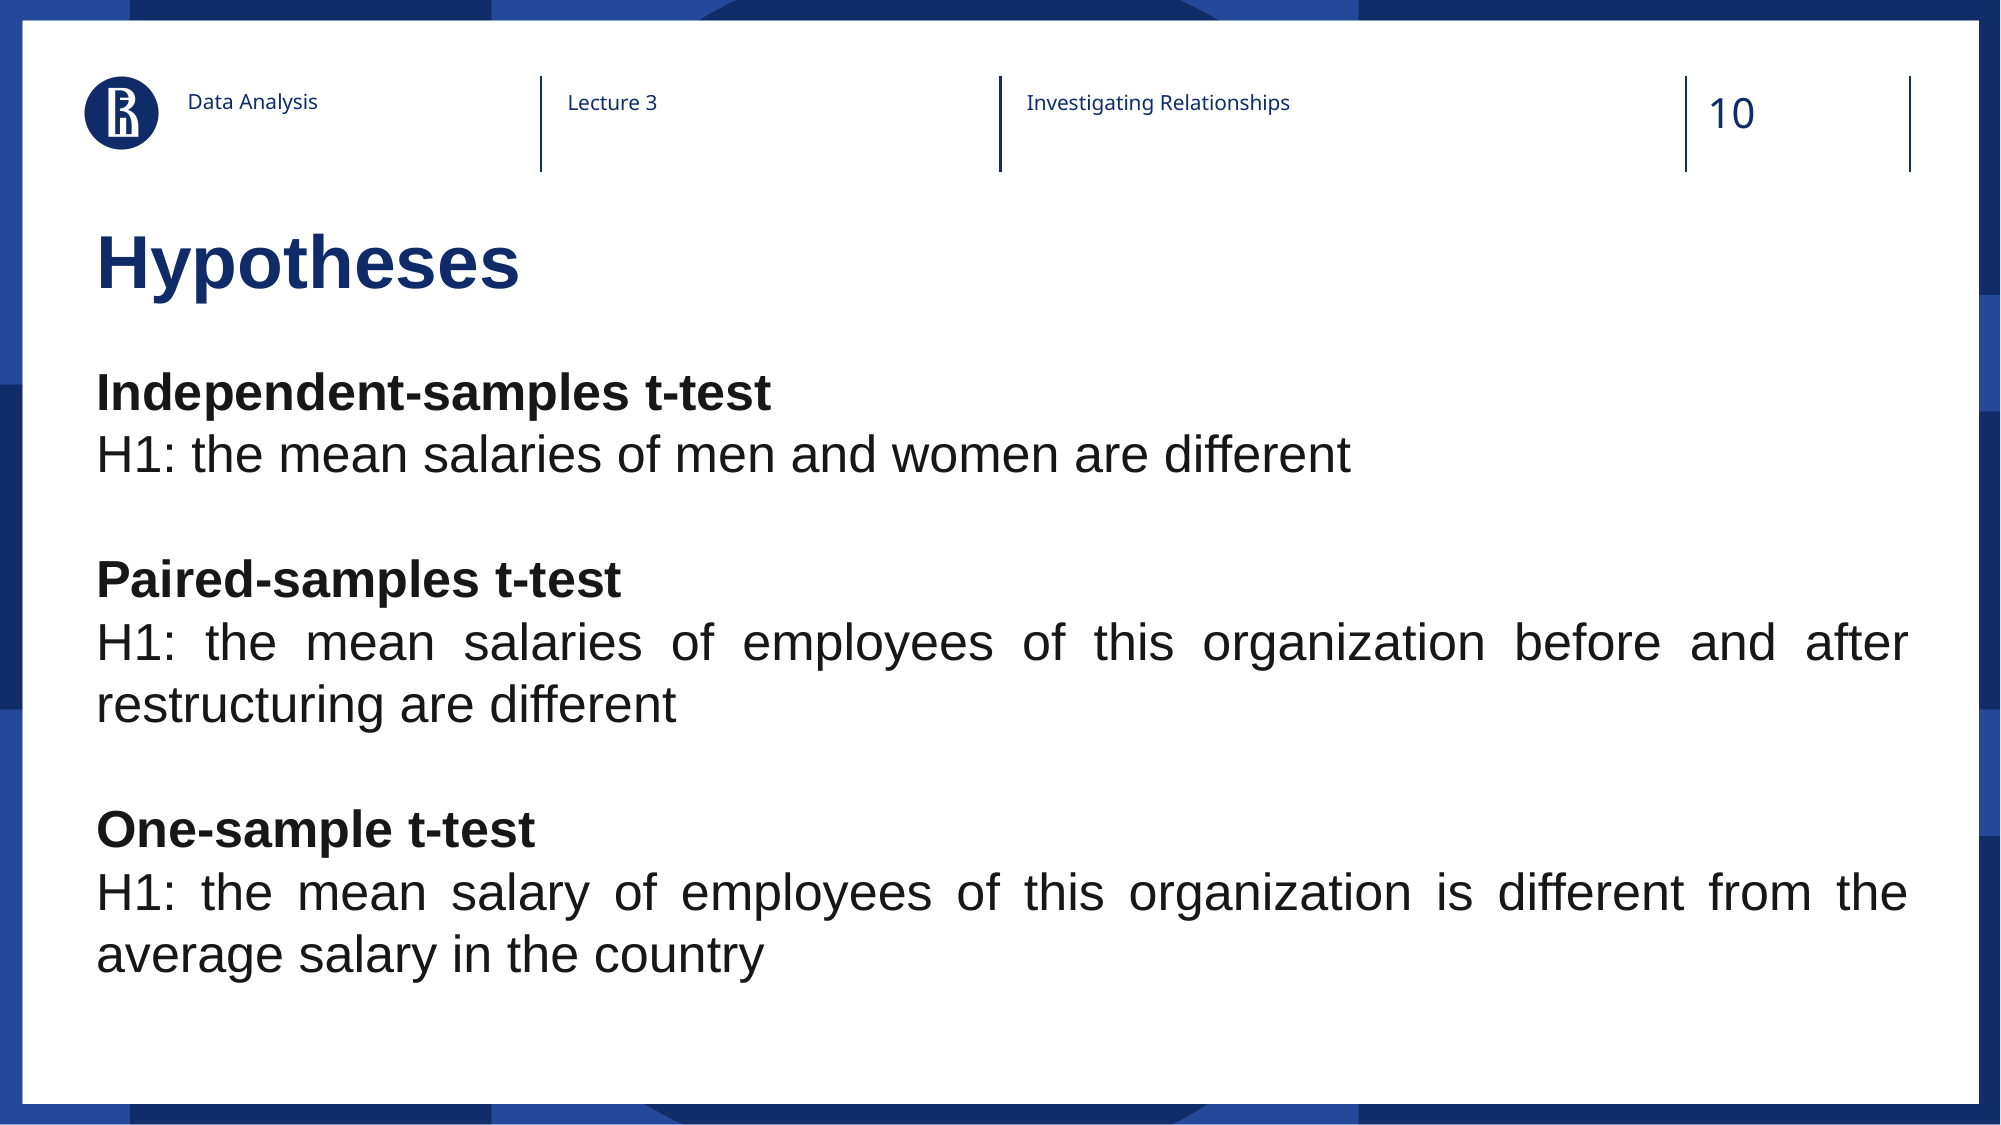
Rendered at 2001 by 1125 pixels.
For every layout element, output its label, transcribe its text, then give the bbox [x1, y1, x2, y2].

list Lecture 3 [567, 90, 907, 157]
list Data Analysis [187, 88, 520, 157]
title Hypotheses [96, 213, 1911, 341]
picture [0, 0, 2001, 1125]
list Investigating Relationships [1026, 90, 1367, 157]
list Independent-samples t-test H1: the mean salaries of men and women are different Paired-samples t-test H1: the mean salaries of employees of this organization before and after restructuring are different One-sample t-test H1: the mean salary of employees of this organization is different from the average salary in the country [96, 358, 1911, 973]
